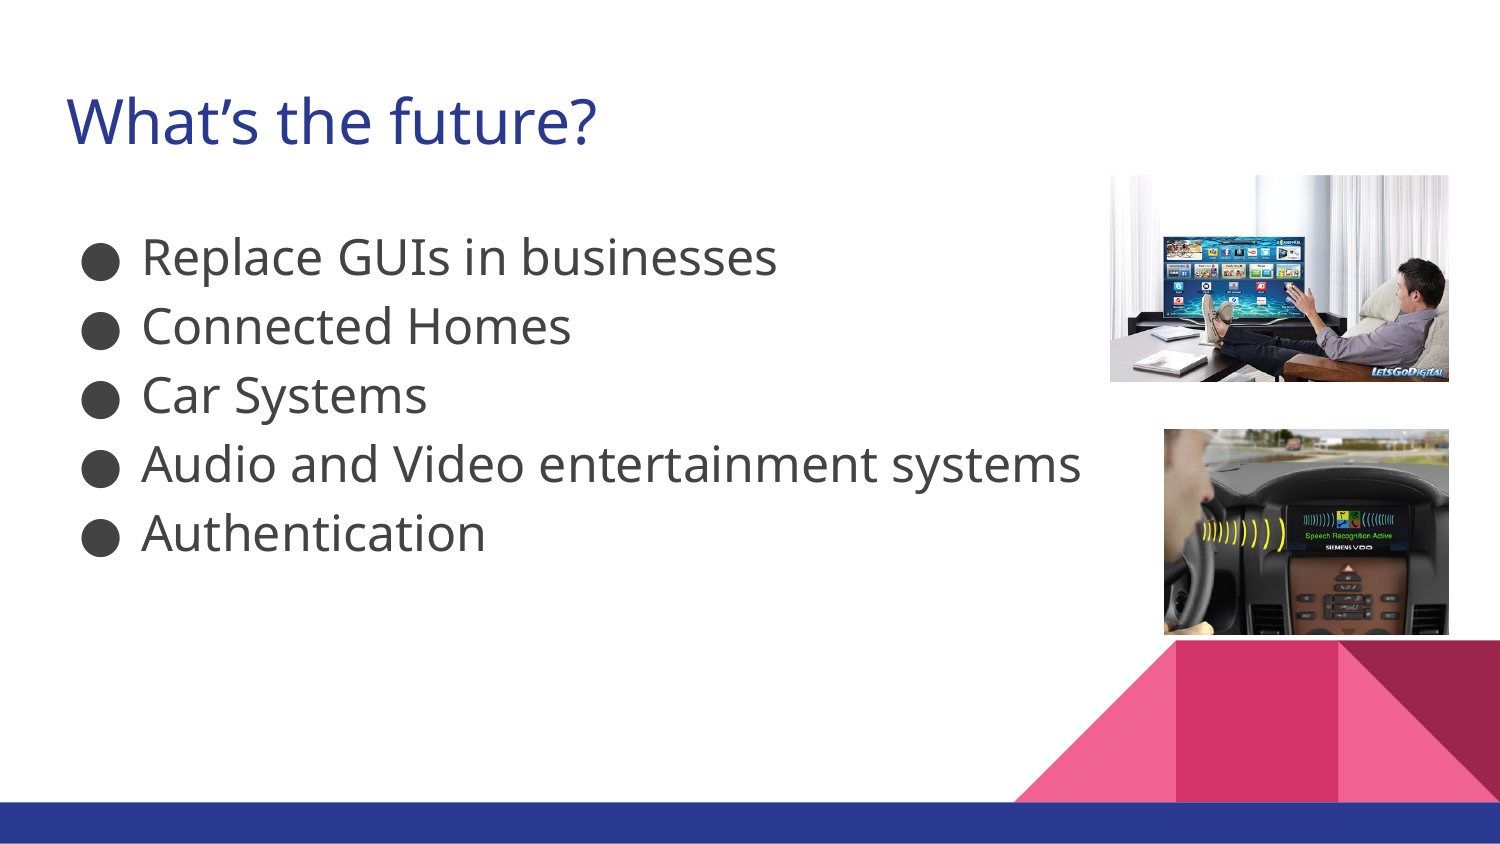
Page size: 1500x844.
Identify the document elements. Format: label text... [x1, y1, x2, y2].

list Replace GUIs in businesses Connected Homes Car Systems Audio and Video entertainment systems Authentication [51, 201, 1449, 750]
picture [1110, 175, 1450, 382]
title What’s the future? [51, 67, 1449, 167]
picture [1163, 428, 1450, 635]
